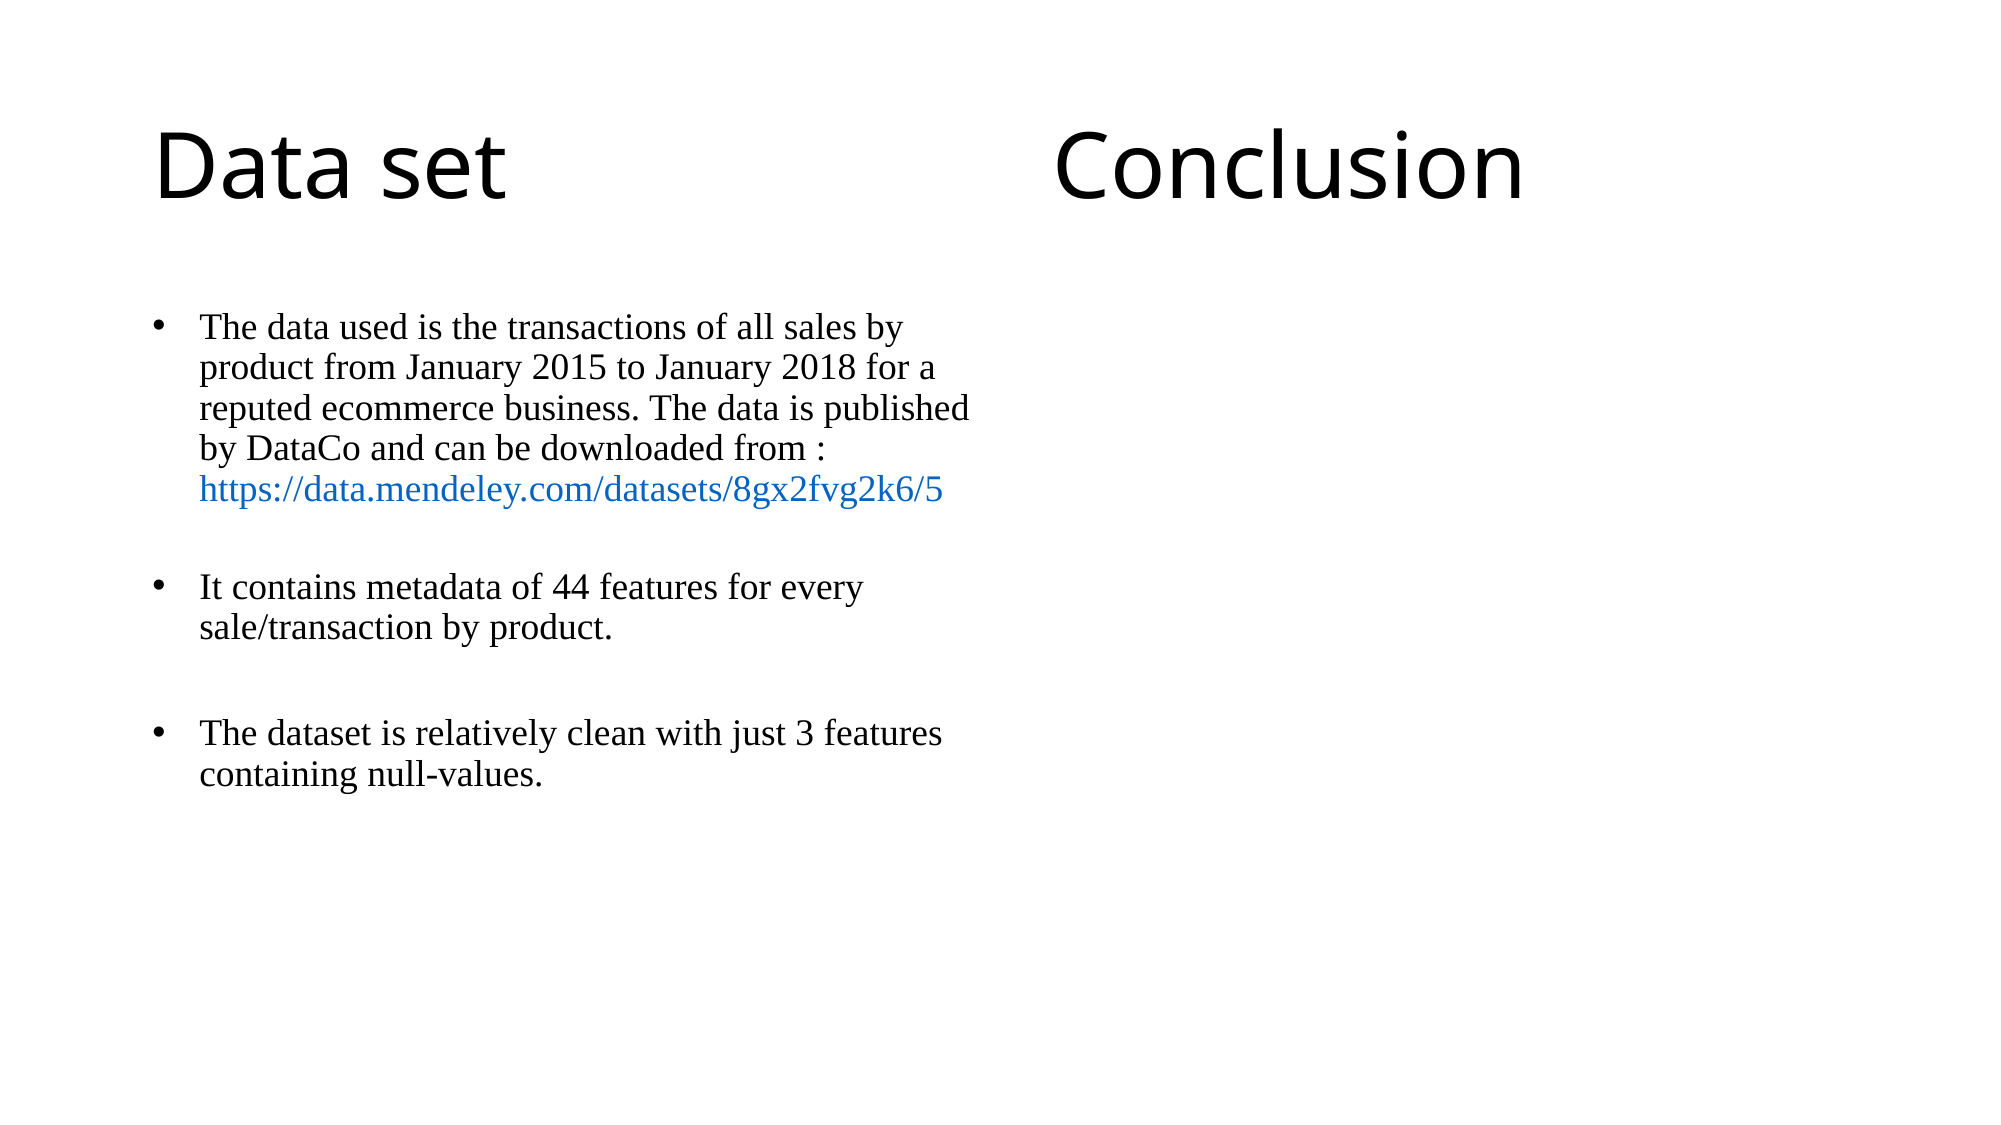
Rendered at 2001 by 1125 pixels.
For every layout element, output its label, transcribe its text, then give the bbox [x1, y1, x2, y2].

list The data used is the transactions of all sales by product from January 2015 to January 2018 for a reputed ecommerce business. The data is published by DataCo and can be downloaded from : https://data.mendeley.com/datasets/8gx2fvg2k6/5 It contains metadata of 44 features for every sale/transaction by product. The dataset is relatively clean with just 3 features containing null-values. [137, 299, 988, 1014]
title Data set Conclusion [137, 59, 1863, 278]
